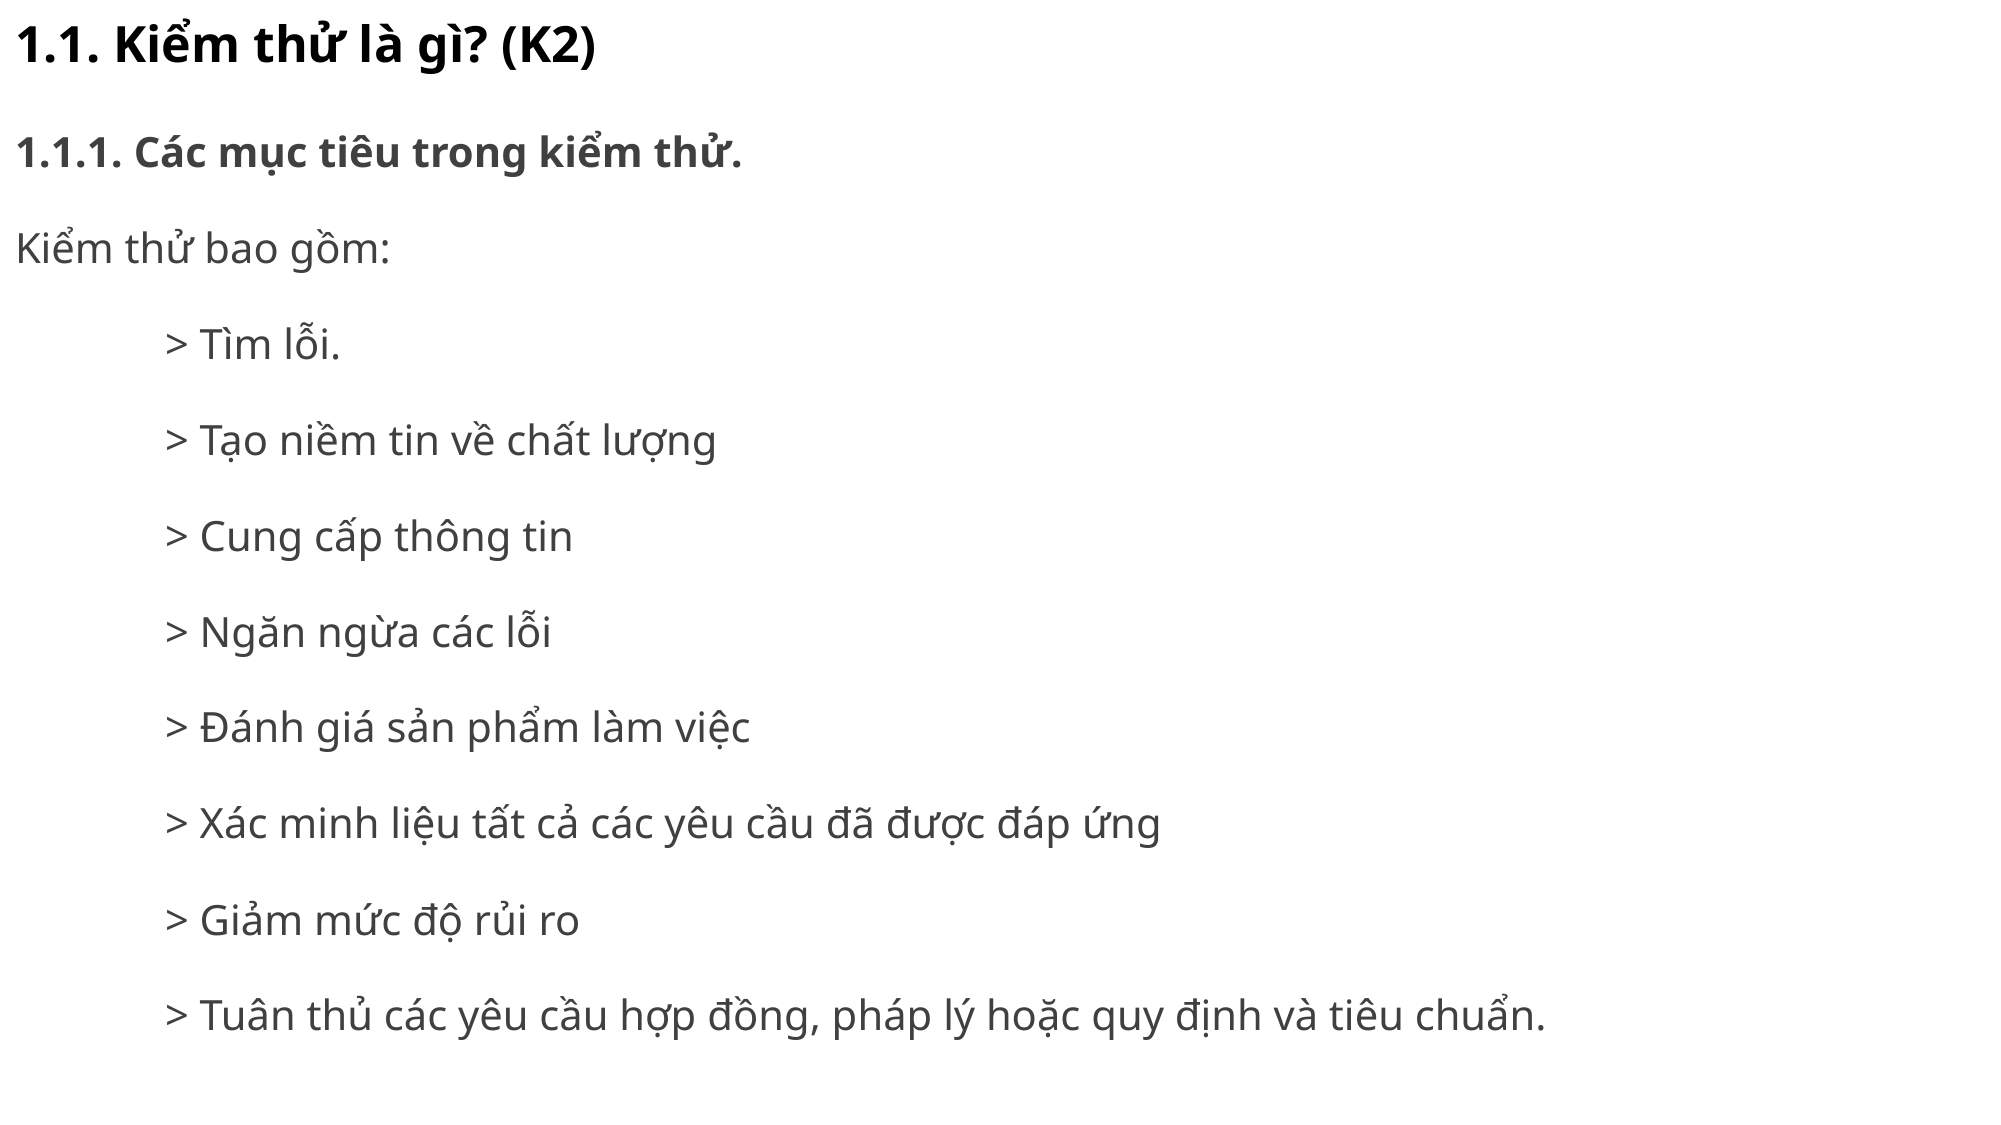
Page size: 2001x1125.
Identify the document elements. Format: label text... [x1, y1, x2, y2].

title 1.1. Kiểm thử là gì? (K2) [0, 0, 2000, 92]
list 1.1.1. Các mục tiêu trong kiểm thử. Kiểm thử bao gồm: > Tìm lỗi. > Tạo niềm tin về chất lượng > Cung cấp thông tin > Ngăn ngừa các lỗi > Đánh giá sản phẩm làm việc > Xác minh liệu tất cả các yêu cầu đã được đáp ứng > Giảm mức độ rủi ro > Tuân thủ các yêu cầu hợp đồng, pháp lý hoặc quy định và tiêu chuẩn. [0, 92, 2000, 1125]
